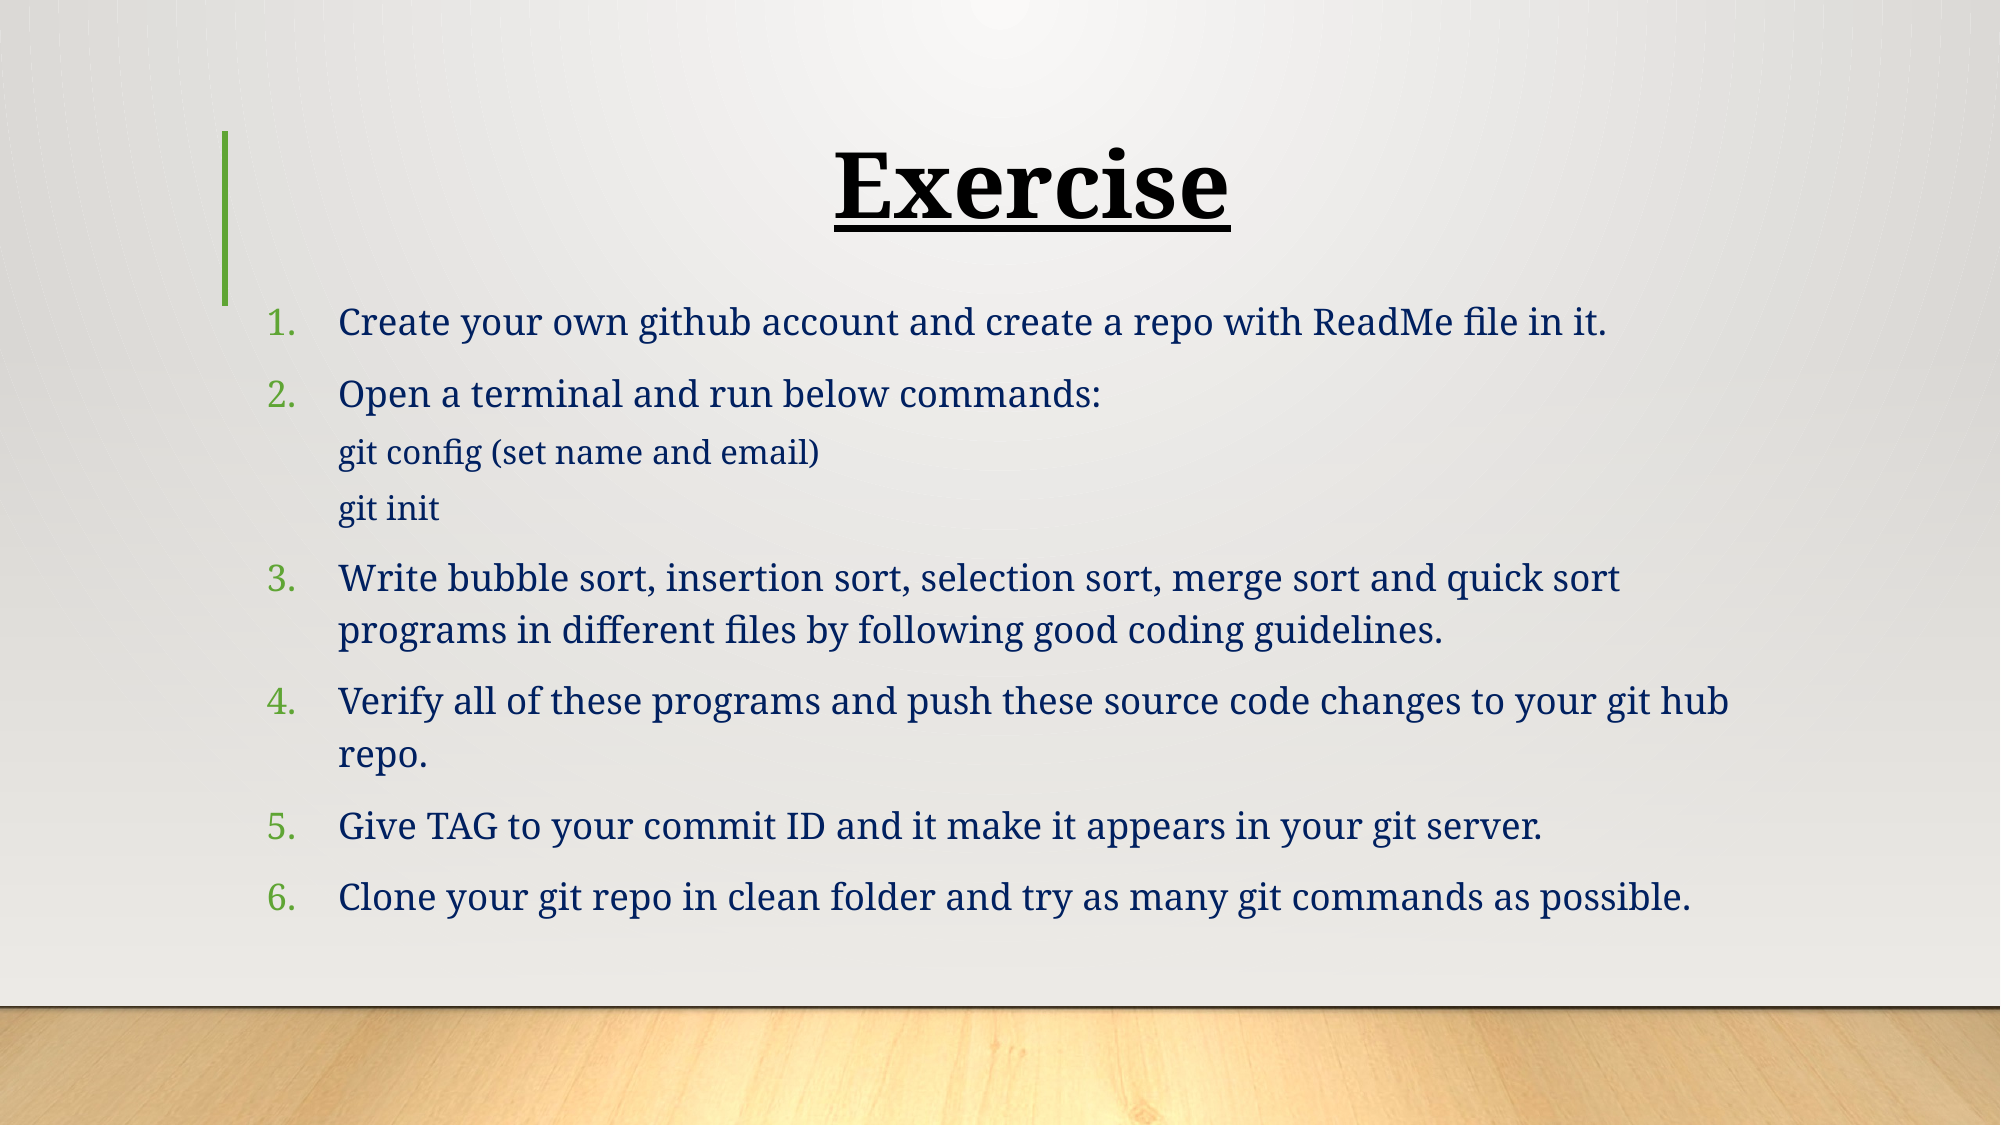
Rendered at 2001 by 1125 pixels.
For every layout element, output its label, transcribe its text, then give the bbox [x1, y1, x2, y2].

list Create your own github account and create a repo with ReadMe file in it. Open a terminal and run below commands: git config (set name and email) git init Write bubble sort, insertion sort, selection sort, merge sort and quick sort programs in different files by following good coding guidelines. Verify all of these programs and push these source code changes to your git hub repo. Give TAG to your commit ID and it make it appears in your git server. Clone your git repo in clean folder and try as many git commands as possible. [251, 282, 1814, 929]
title Exercise [251, 73, 1814, 246]
picture [0, 1006, 2000, 1125]
